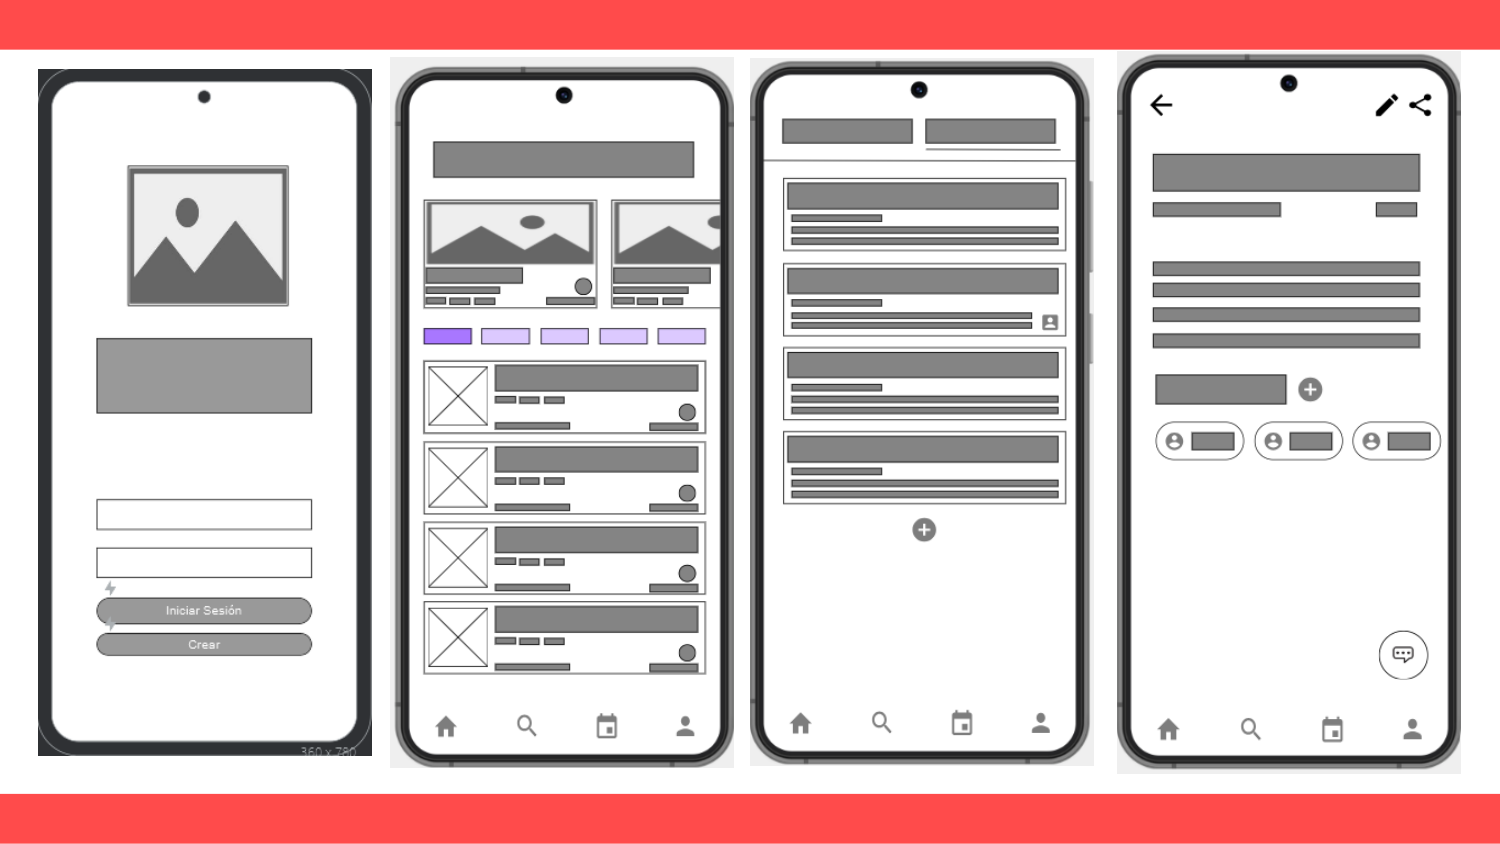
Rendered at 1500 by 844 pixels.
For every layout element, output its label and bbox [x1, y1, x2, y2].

text_box [0, 0, 1500, 50]
picture [1117, 51, 1461, 775]
picture [749, 58, 1094, 766]
picture [389, 57, 734, 769]
picture [37, 69, 372, 757]
text_box [0, 793, 1500, 844]
